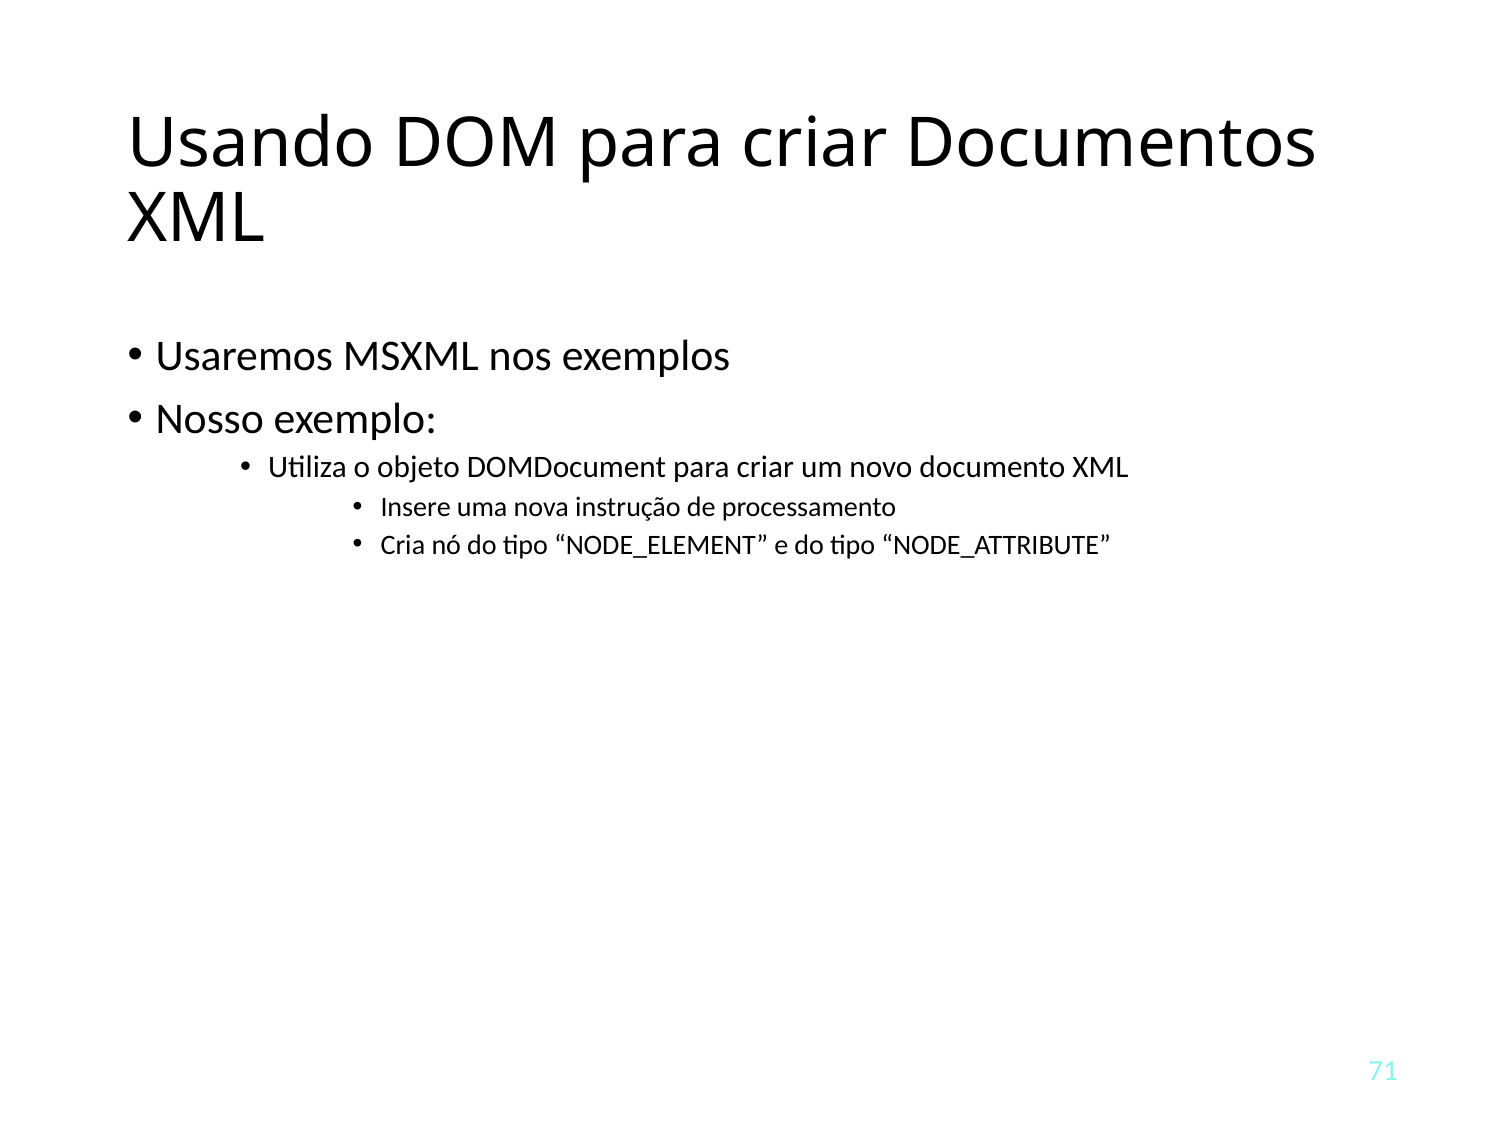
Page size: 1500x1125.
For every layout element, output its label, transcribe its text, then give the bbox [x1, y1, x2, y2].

list Usaremos MSXML nos exemplos Nosso exemplo: Utiliza o objeto DOMDocument para criar um novo documento XML Insere uma nova instrução de processamento Cria nó do tipo “NODE_ELEMENT” e do tipo “NODE_ATTRIBUTE” [112, 324, 1388, 1000]
title Usando DOM para criar Documentos XML [112, 99, 1388, 288]
